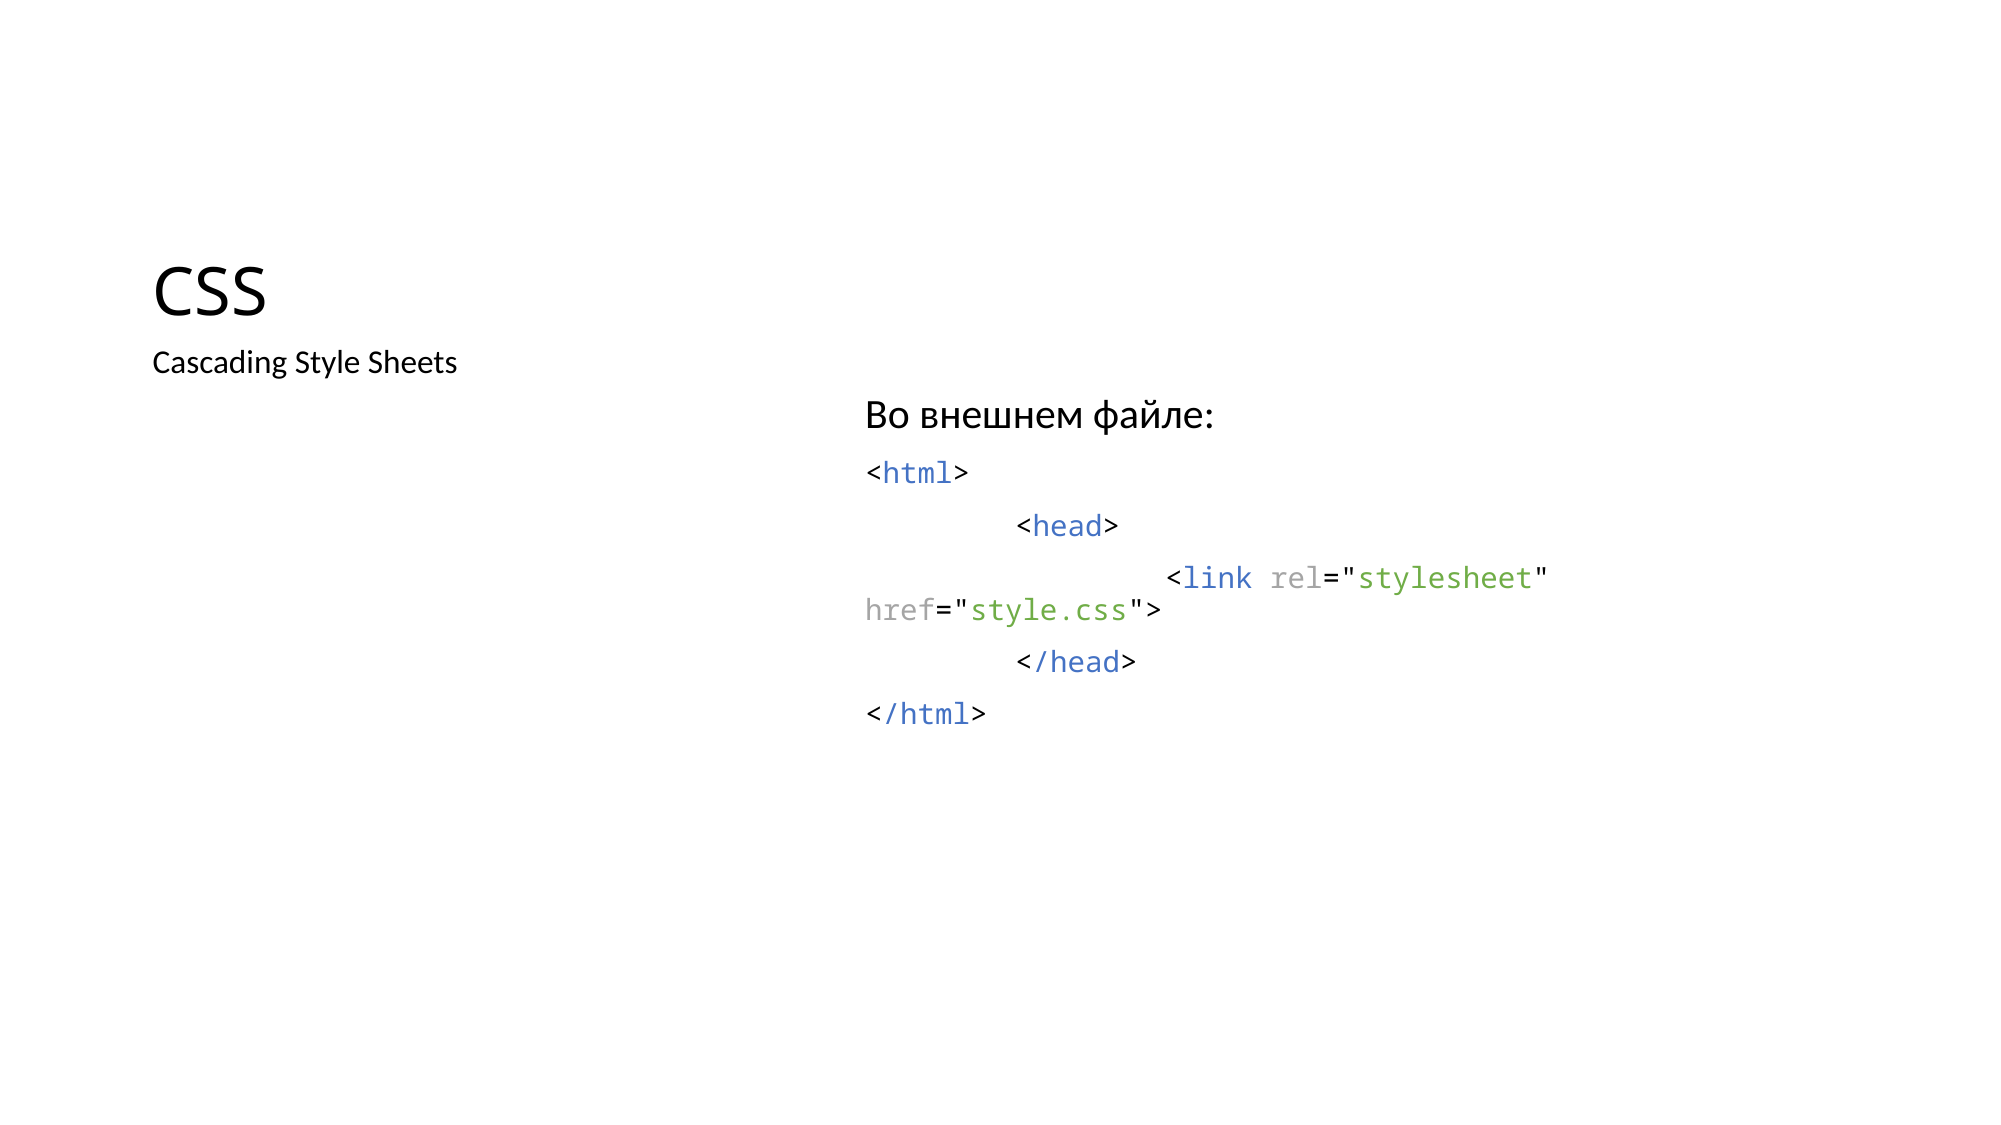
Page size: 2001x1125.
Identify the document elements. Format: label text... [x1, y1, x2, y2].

list Cascading Style Sheets [137, 337, 783, 963]
title CSS [137, 75, 783, 337]
list Во внешнем файле: <html> <head> <link rel="stylesheet" href="style.css"> </head> </html> [850, 161, 1863, 962]
